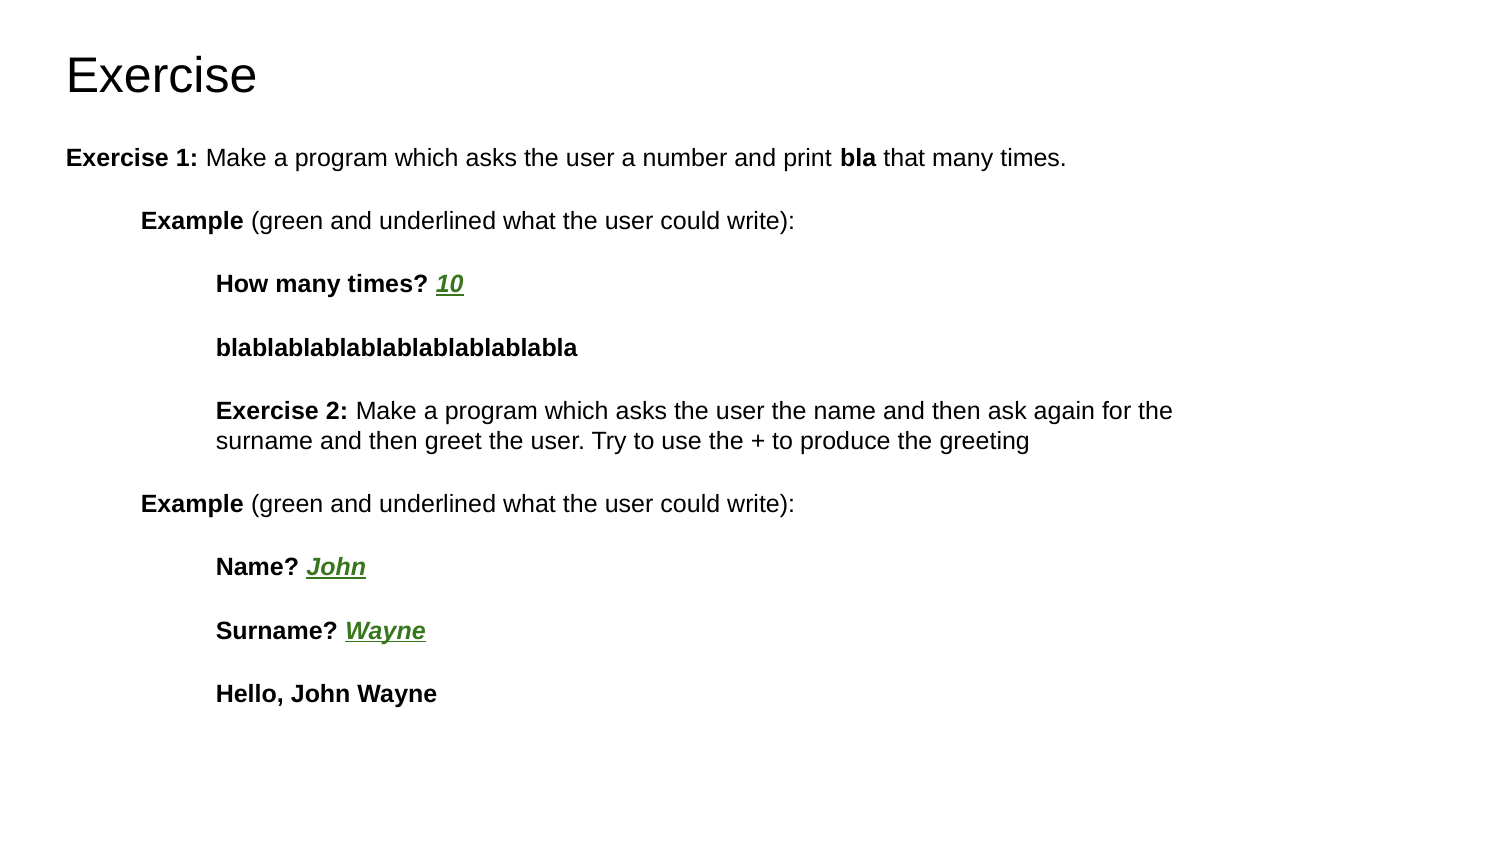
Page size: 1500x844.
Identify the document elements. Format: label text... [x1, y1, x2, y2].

text_box Exercise [51, 22, 1413, 118]
text_box Exercise 1: Make a program which asks the user a number and print bla that many times. Example (green and underlined what the user could write): How many times? 10 blablablablablablablablablabla Exercise 2: Make a program which asks the user the name and then ask again for the surname and then greet the user. Try to use the + to produce the greeting Example (green and underlined what the user could write): Name? John Surname? Wayne Hello, John Wayne [51, 126, 1237, 795]
